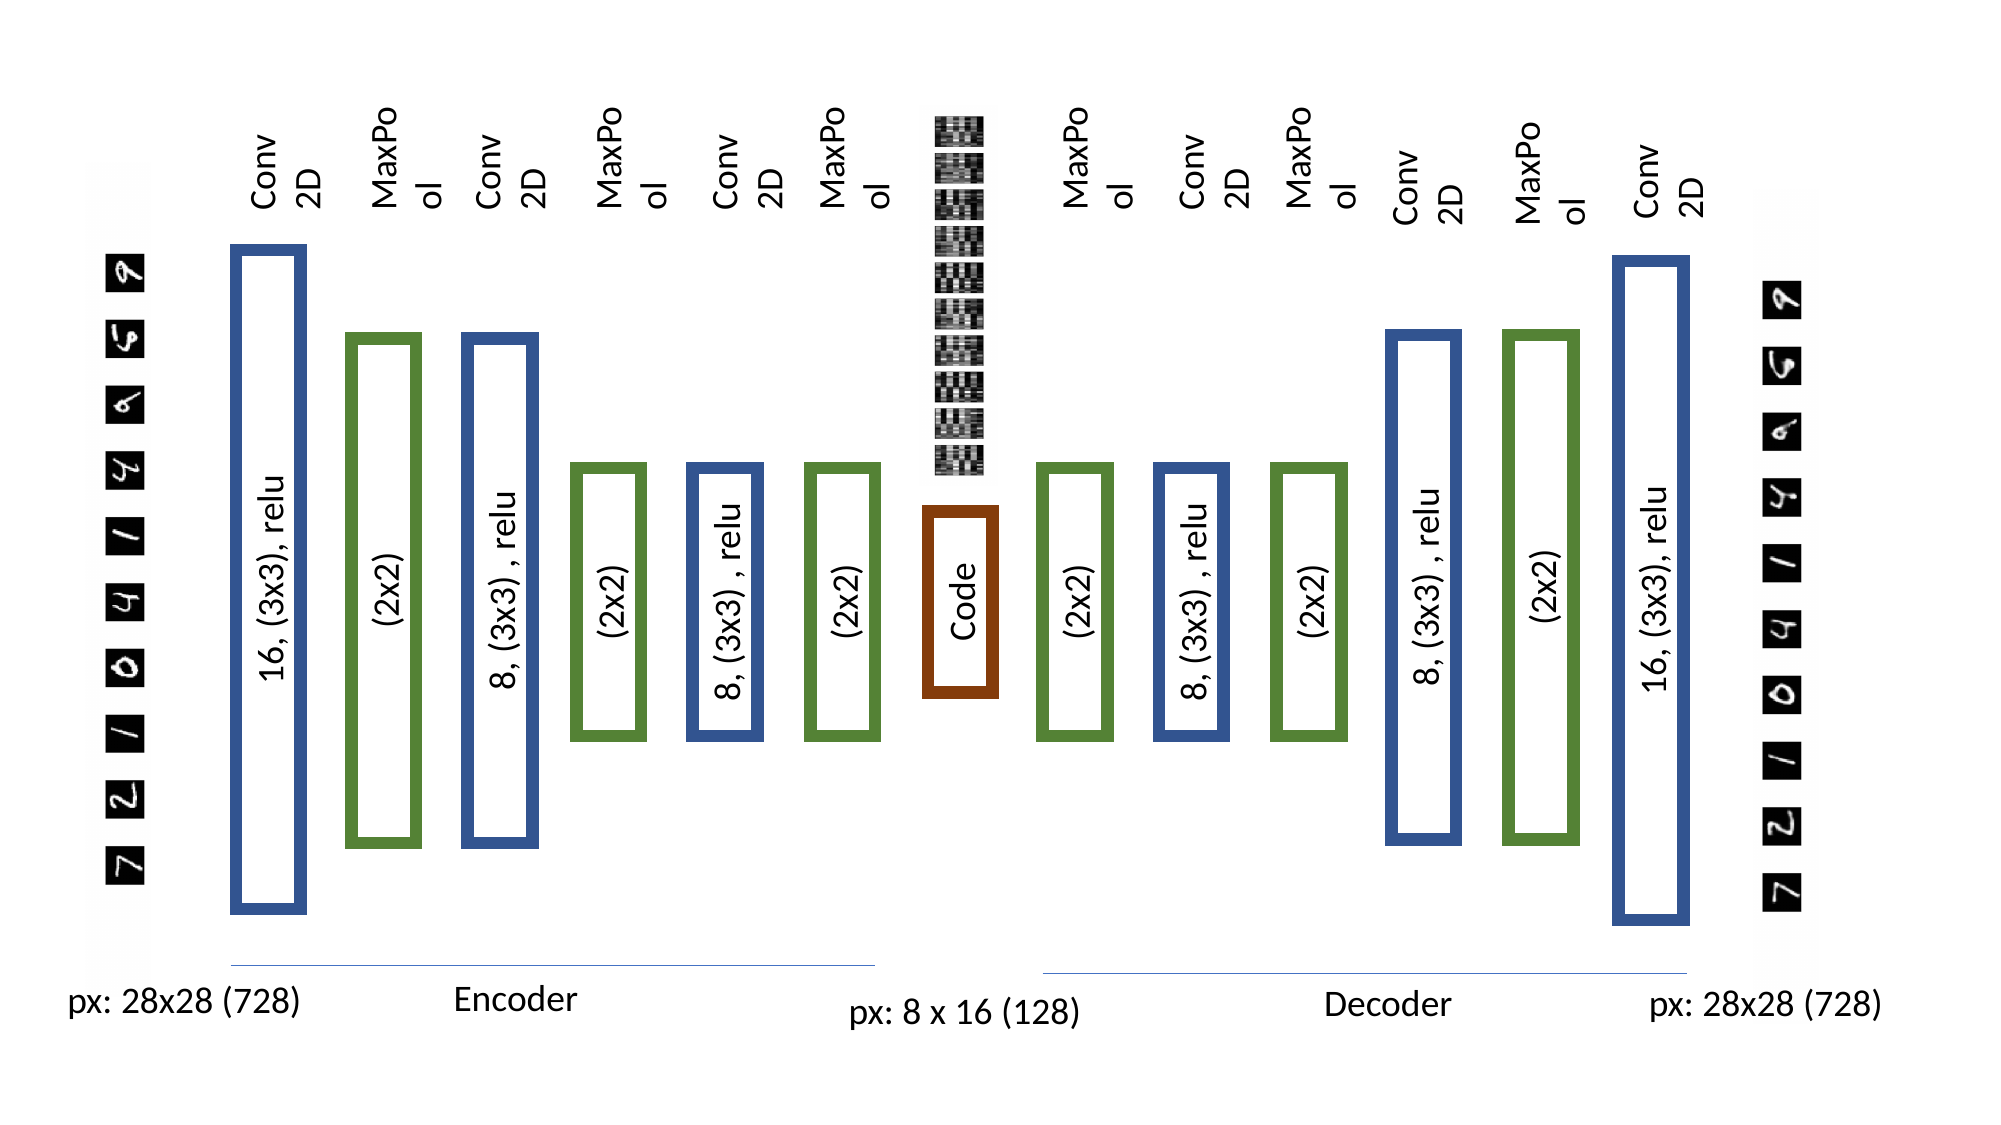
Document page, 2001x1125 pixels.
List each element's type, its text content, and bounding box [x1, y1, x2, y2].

text_box Decoder [1309, 974, 1495, 1032]
text_box px: 28x28 (728) [52, 968, 333, 1028]
text_box MaxPool [1494, 92, 1571, 241]
text_box MaxPool [576, 77, 653, 226]
text_box Conv 2D [692, 77, 769, 226]
text_box MaxPool [351, 77, 428, 226]
text_box (2x2) [575, 467, 642, 737]
text_box (2x2) [1508, 334, 1574, 573]
text_box Conv 2D [1158, 77, 1235, 226]
text_box px: 28x28 (728) [1633, 971, 1915, 1032]
text_box MaxPool [1265, 77, 1342, 226]
text_box 16, (3x3), relu [235, 612, 302, 910]
text_box 8, (3x3) , relu [467, 612, 533, 844]
text_box MaxPool [1042, 77, 1119, 226]
text_box 8, (3x3) , relu [1158, 467, 1225, 737]
text_box 8, (3x3) , relu [1390, 334, 1457, 573]
text_box 16, (3x3), relu [235, 249, 302, 547]
text_box 8, (3x3) , relu [467, 337, 533, 547]
text_box (2x2) [350, 337, 417, 547]
text_box 16, (3x3), relu [1618, 260, 1684, 573]
text_box 8, (3x3) , relu [1390, 639, 1457, 840]
text_box (2x2) [809, 467, 876, 737]
picture [1368, 190, 2000, 971]
picture [768, 105, 1150, 486]
text_box 16, (3x3), relu [1618, 639, 1684, 921]
text_box MaxPool [799, 77, 876, 226]
text_box Conv 2D [1372, 92, 1449, 241]
picture [0, 163, 536, 968]
text_box Conv 2D [1613, 86, 1689, 235]
text_box 8, (3x3) , relu [692, 467, 758, 737]
text_box (2x2) [1042, 467, 1108, 737]
text_box (2x2) [1508, 639, 1574, 840]
text_box Encoder [438, 966, 624, 1027]
text_box px: 8 x 16 (128) [834, 979, 1128, 1039]
text_box (2x2) [1276, 467, 1342, 737]
text_box (2x2) [350, 612, 417, 844]
text_box Code [927, 510, 994, 694]
text_box Conv 2D [230, 77, 307, 226]
text_box Conv 2D [455, 77, 532, 226]
